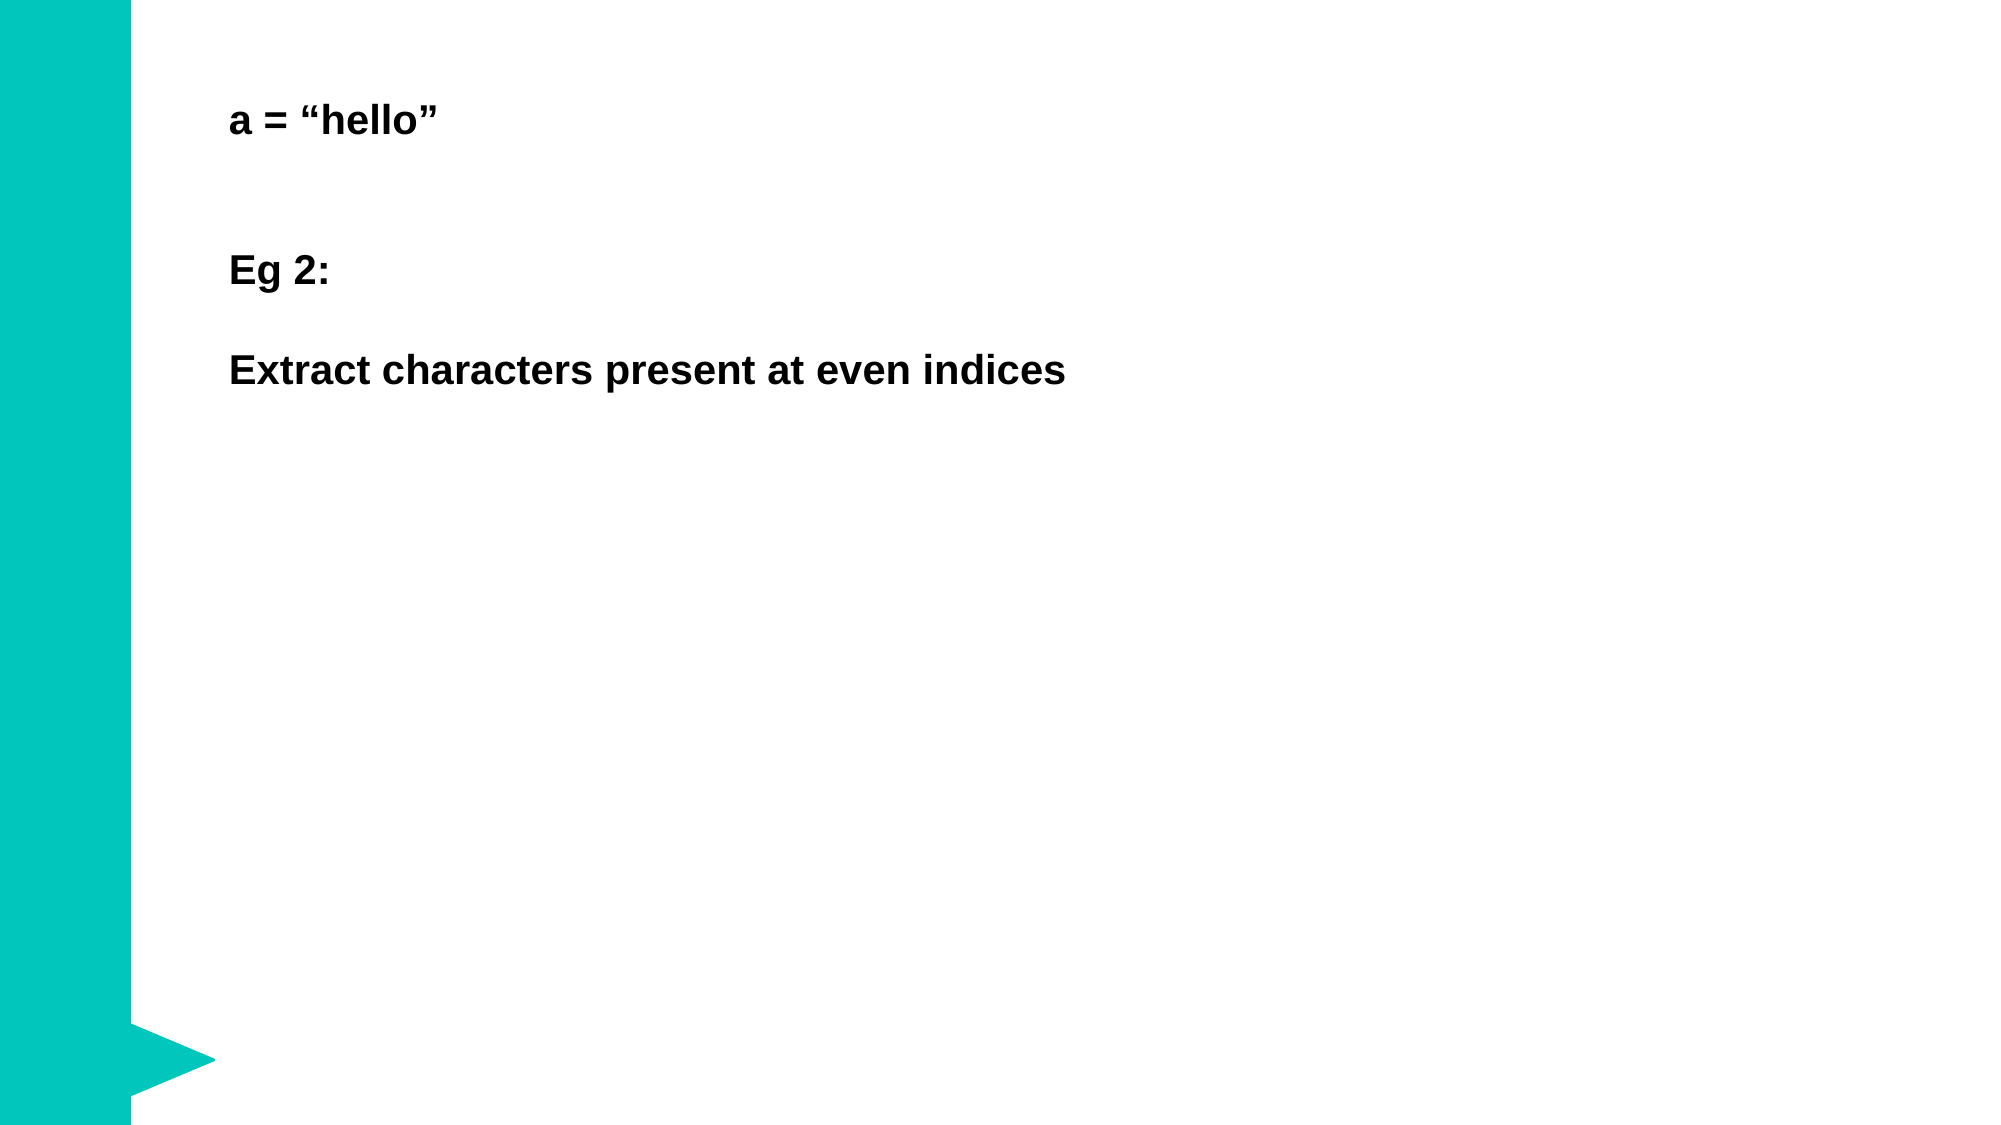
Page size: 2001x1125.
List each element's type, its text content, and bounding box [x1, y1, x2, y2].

text_box a = “hello” Eg 2: Extract characters present at even indices [218, 85, 1878, 1040]
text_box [0, 0, 215, 1125]
